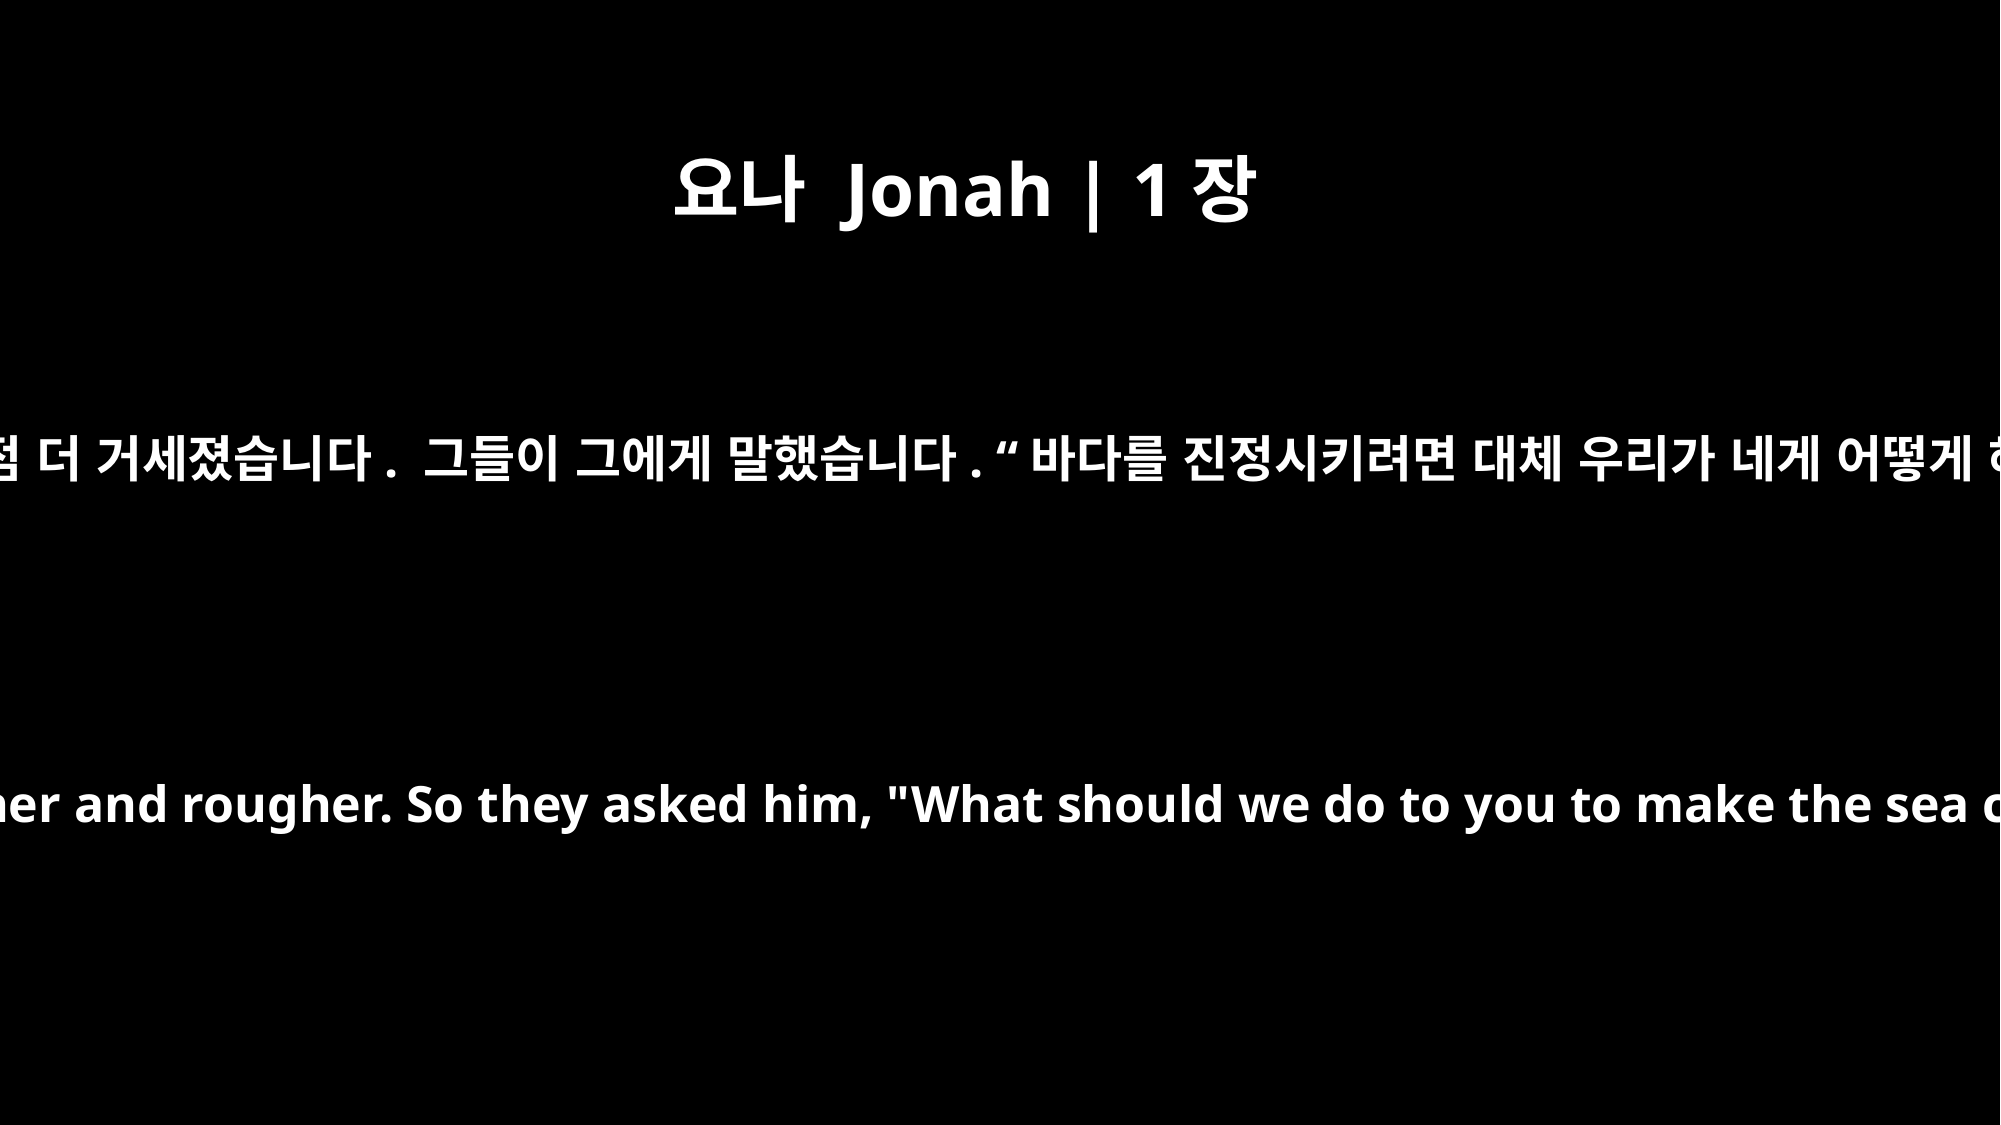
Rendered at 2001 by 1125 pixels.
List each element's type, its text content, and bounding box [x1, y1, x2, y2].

text_box 요나 Jonah | 1장 [657, 136, 1275, 239]
text_box The sea was getting rougher and rougher. So they asked him, "What should we do to you to make the sea calm down for us?" [0, 764, 2000, 840]
text_box 11 바다에 폭풍이 점점 더 거세졌습니다. 그들이 그에게 말했습니다. “바다를 진정시키려면 대체 우리가 네게 어떻게 해야 하느냐?” [0, 359, 2000, 495]
